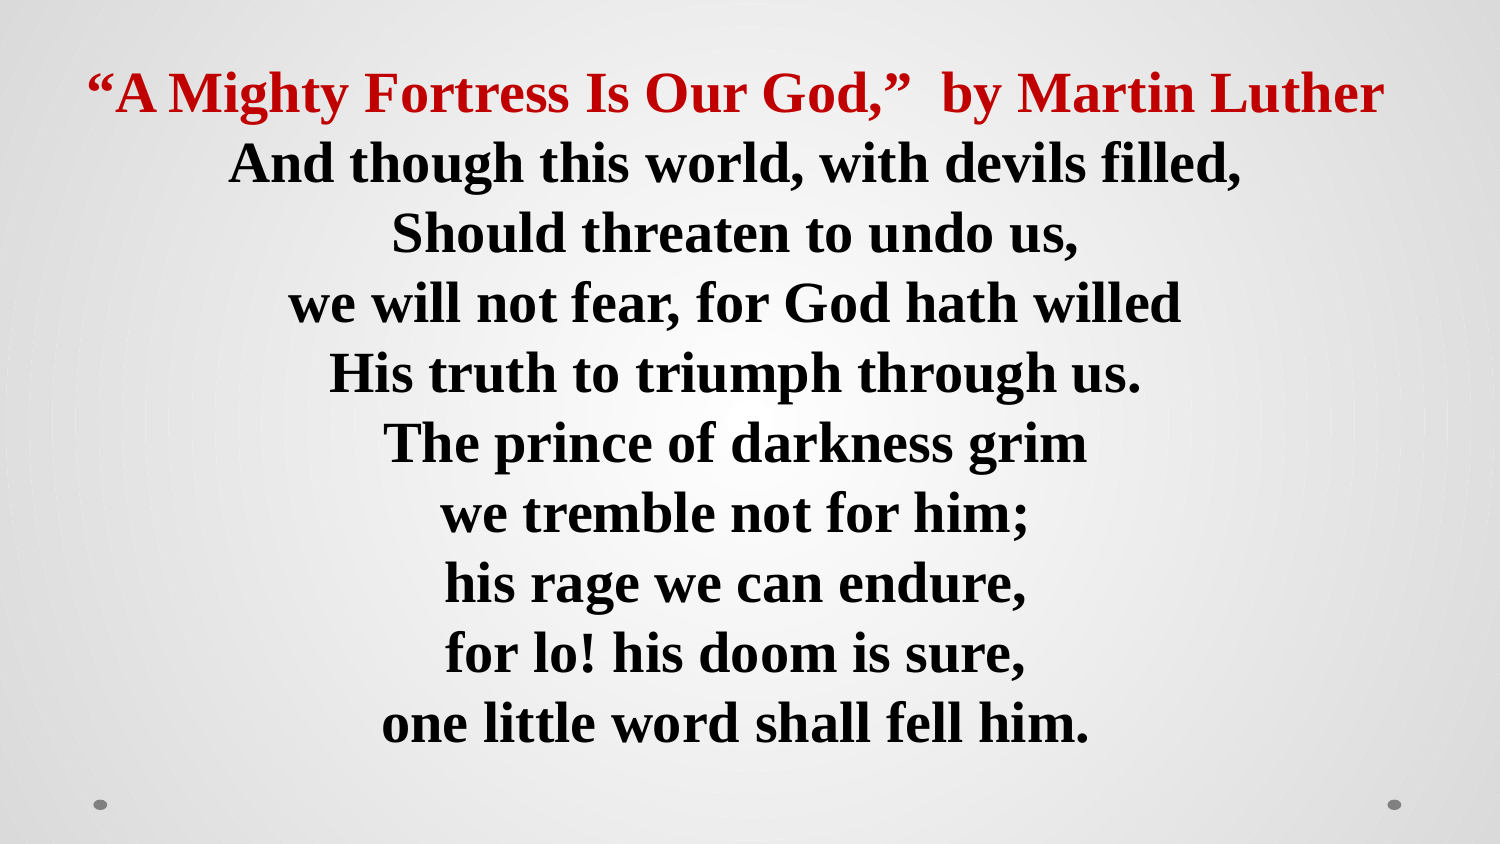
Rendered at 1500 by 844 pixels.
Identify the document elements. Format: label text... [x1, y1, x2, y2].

list “A Mighty Fortress Is Our God,” by Martin Luther And though this world, with devils filled, Should threaten to undo us, we will not fear, for God hath willed His truth to triumph through us. The prince of darkness grim we tremble not for him; his rage we can endure, for lo! his doom is sure, one little word shall fell him. [37, 46, 1425, 810]
